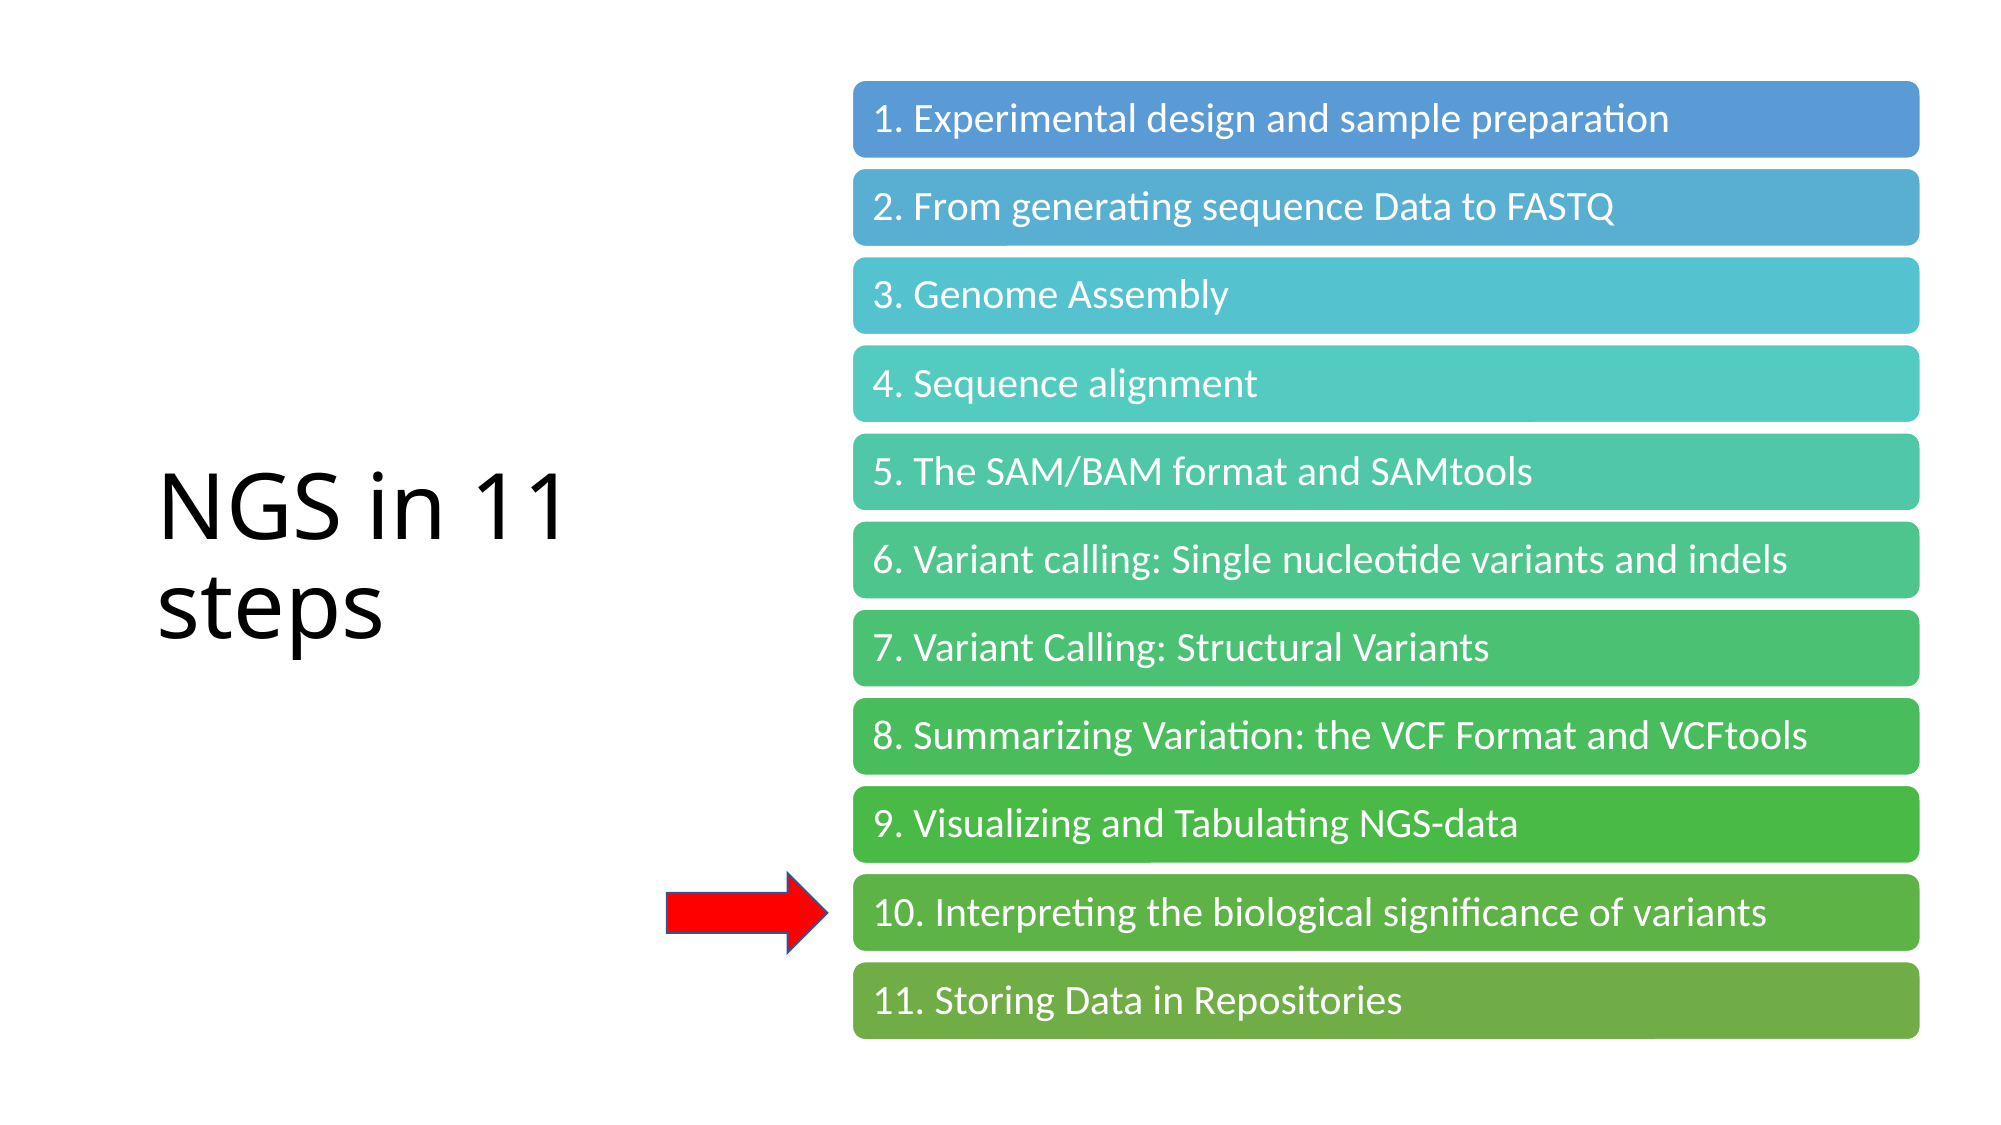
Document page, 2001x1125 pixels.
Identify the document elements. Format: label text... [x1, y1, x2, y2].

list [852, 77, 1921, 1043]
title NGS in 11 steps [141, 166, 765, 953]
text_box [665, 870, 829, 956]
